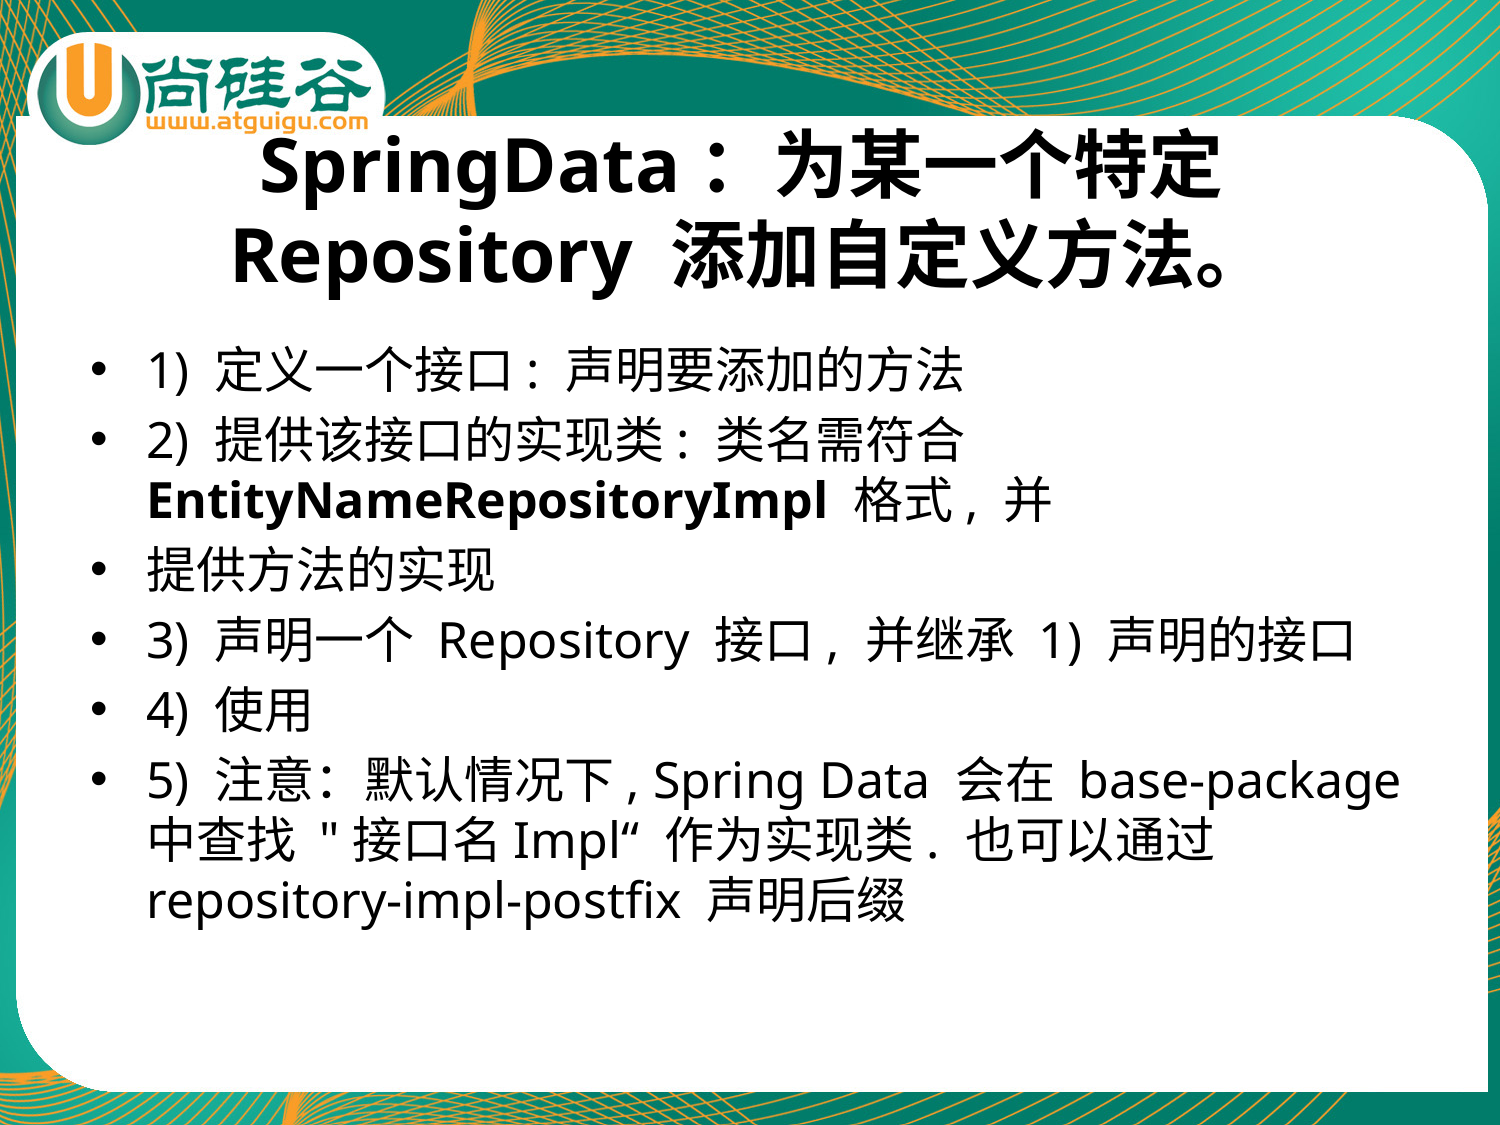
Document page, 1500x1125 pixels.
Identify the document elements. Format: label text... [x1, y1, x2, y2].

picture [0, 0, 1500, 1125]
list 1) 定义一个接口: 声明要添加的方法 2) 提供该接口的实现类: 类名需符合 EntityNameRepositoryImpl 格式, 并 提供方法的实现 3) 声明一个 Repository 接口, 并继承 1) 声明的接口 4) 使用 5) 注意：默认情况下, Spring Data 会在 base-package 中查找 "接口名Impl“ 作为实现类. 也可以通过 repository-impl-postfix 声明后缀 [75, 331, 1425, 1012]
title SpringData：为某一个特定 Repository 添加自定义方法。 [75, 113, 1425, 302]
